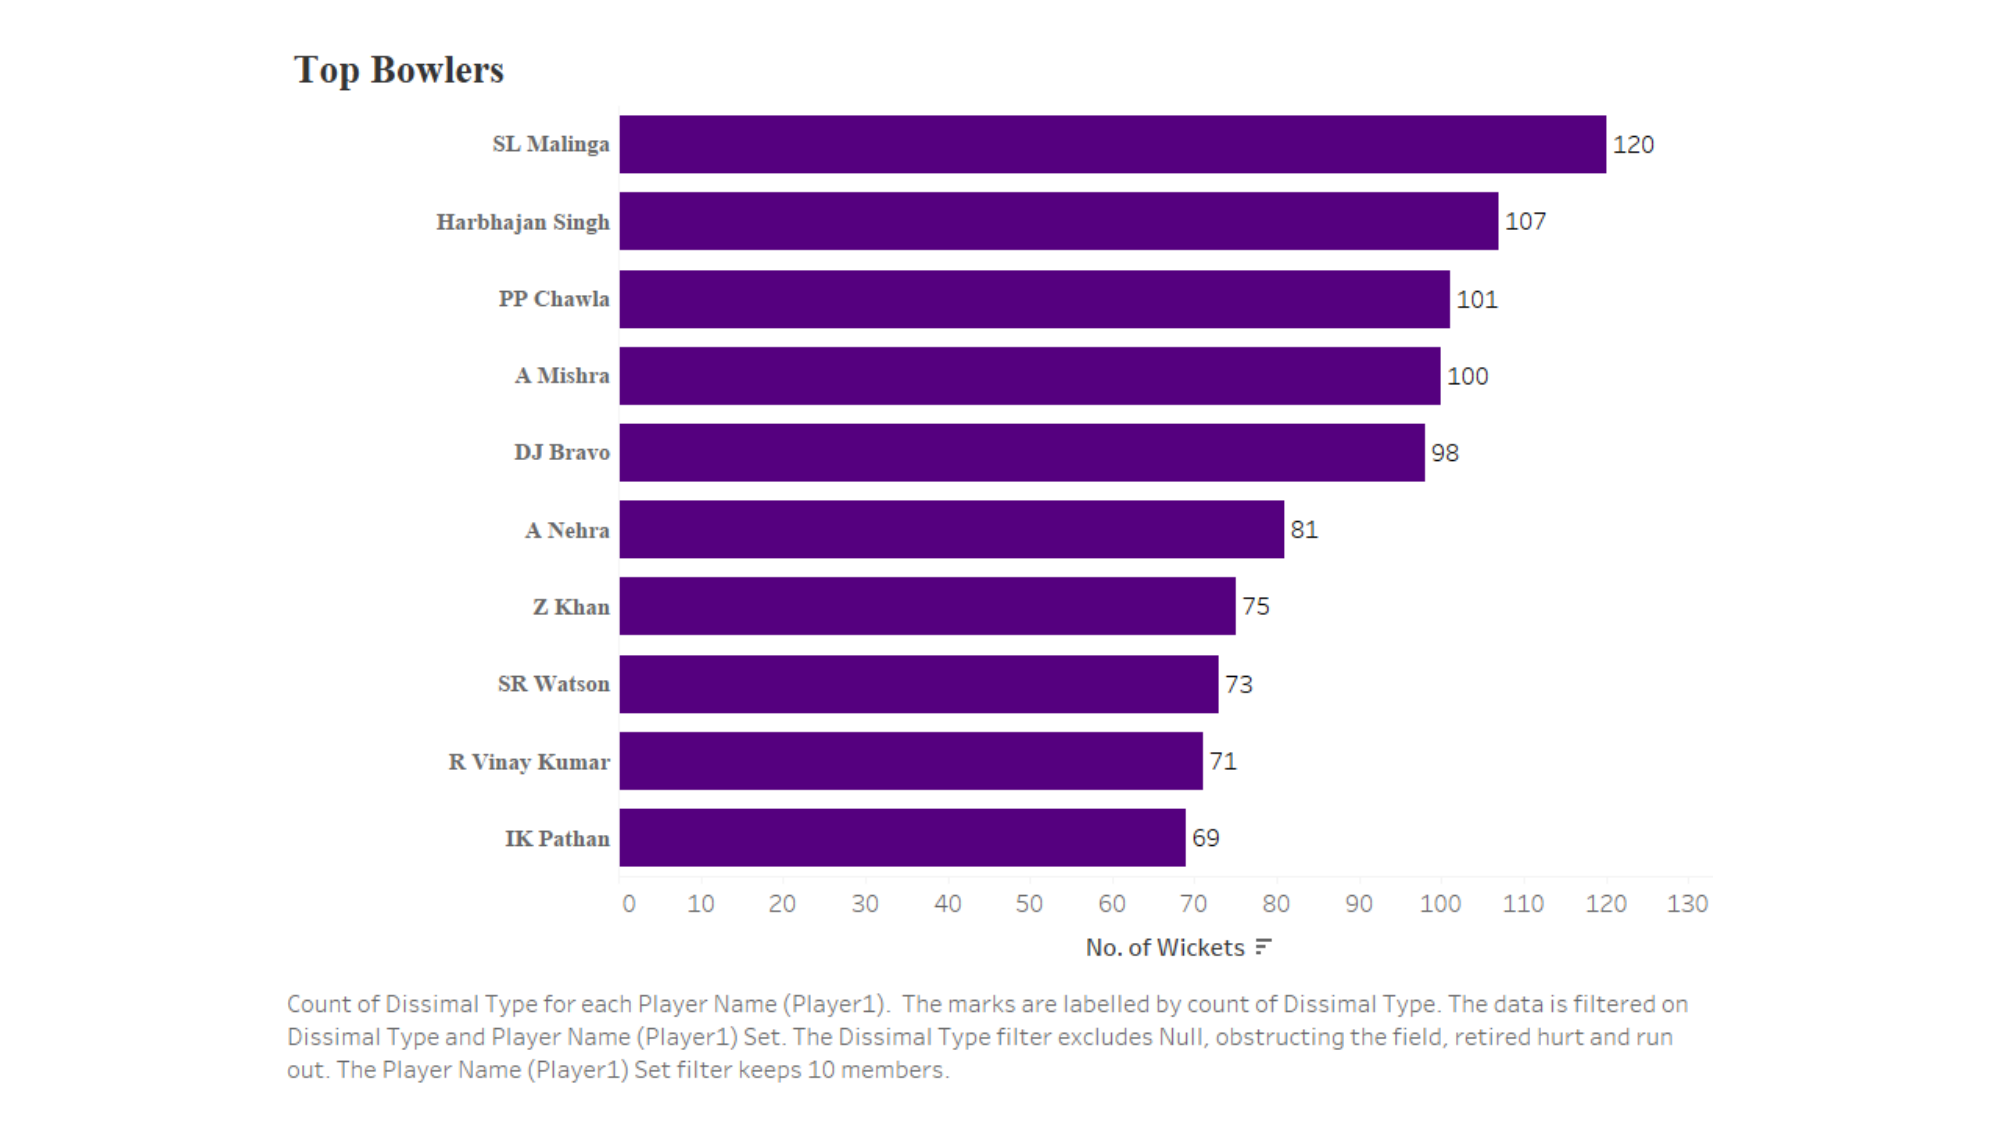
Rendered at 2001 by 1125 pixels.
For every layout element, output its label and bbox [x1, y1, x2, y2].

picture [287, 39, 1713, 1086]
